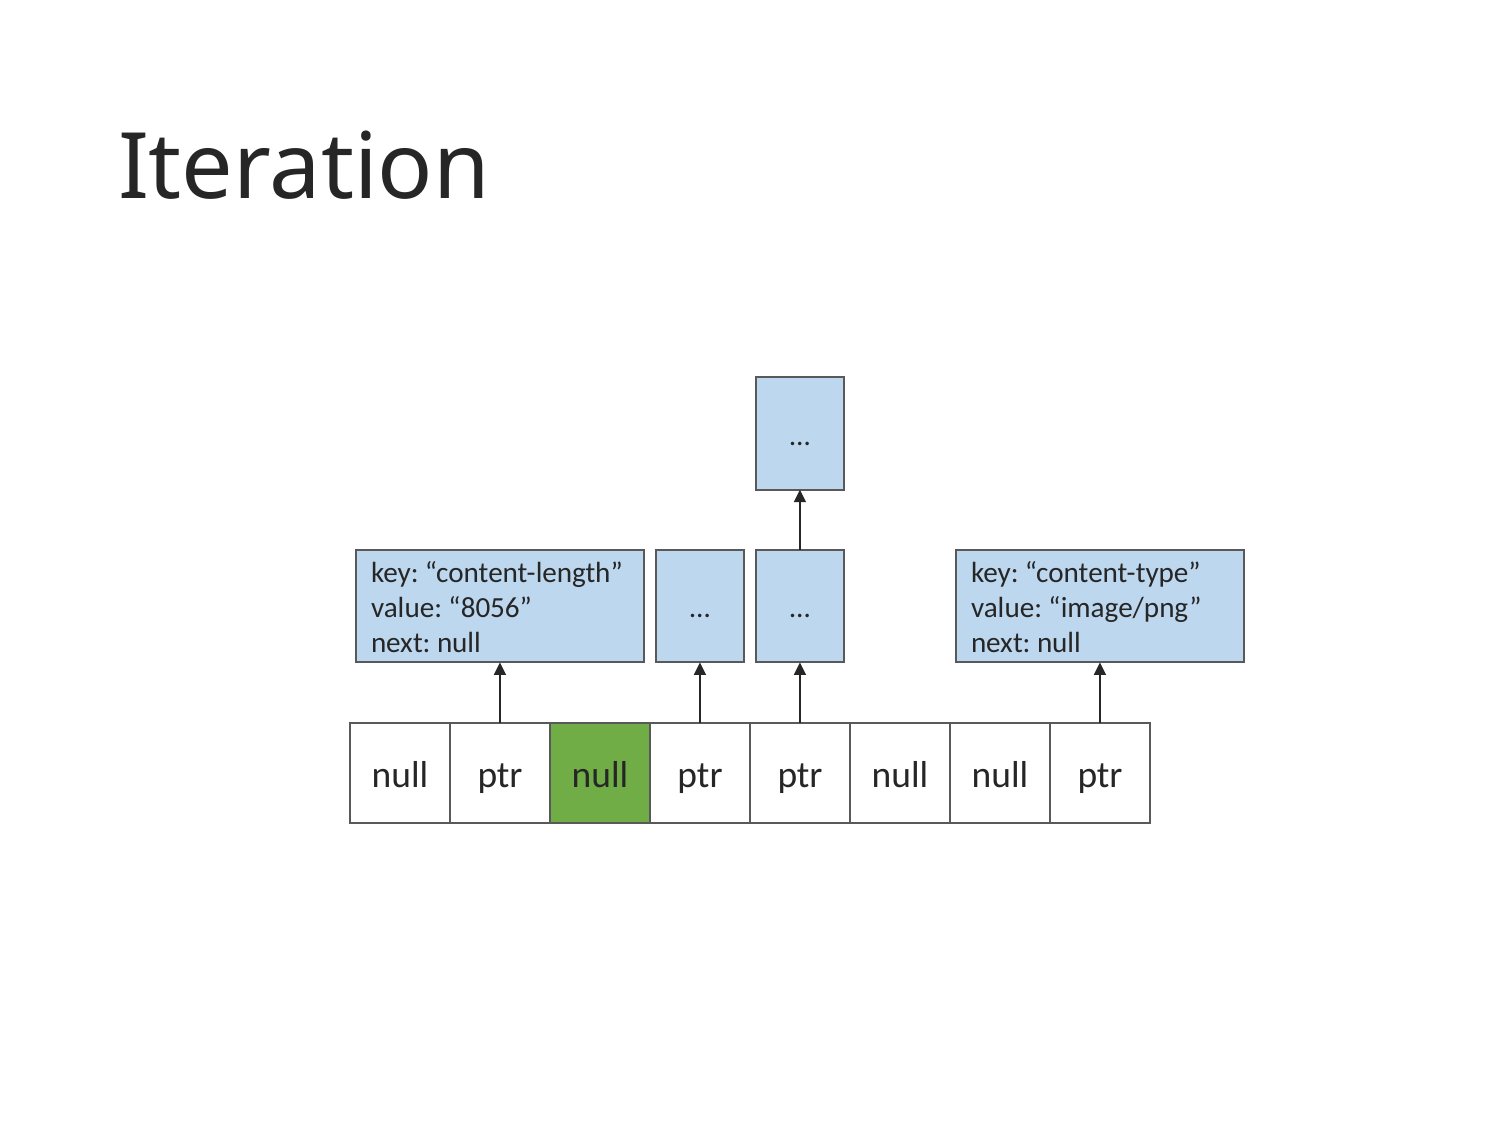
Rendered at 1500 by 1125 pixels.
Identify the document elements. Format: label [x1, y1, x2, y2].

title [103, 59, 1397, 278]
text_box [349, 376, 1245, 824]
